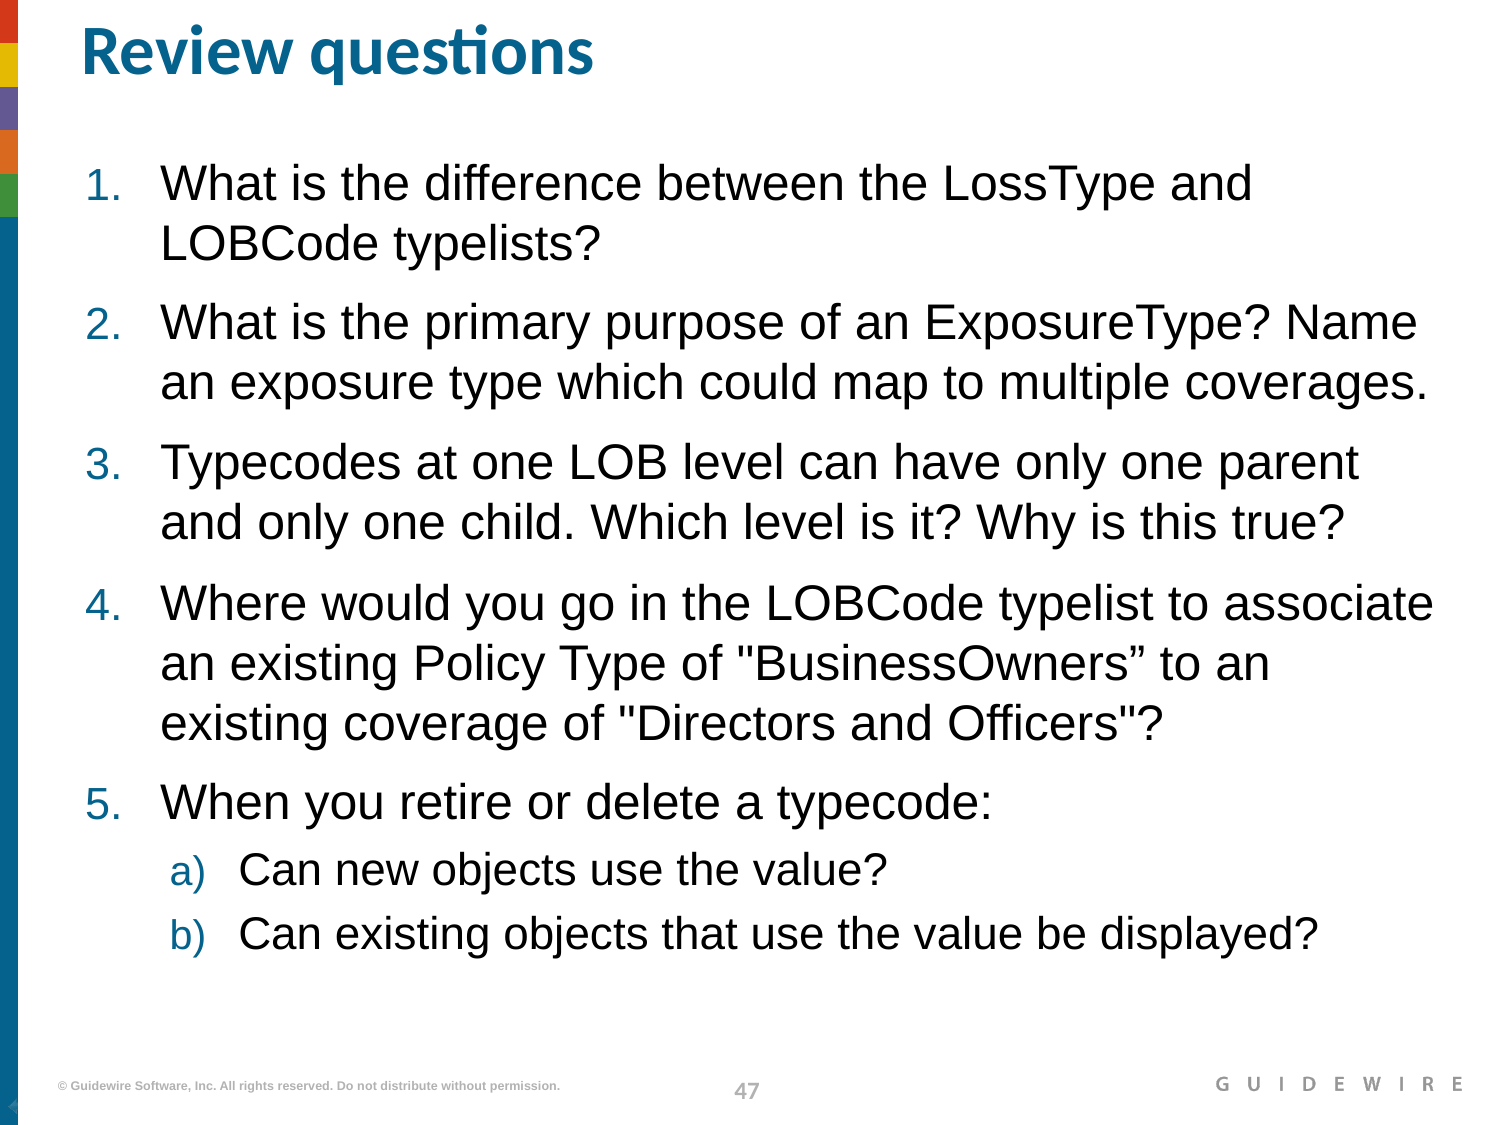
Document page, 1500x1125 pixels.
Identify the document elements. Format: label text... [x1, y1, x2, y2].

picture [10, 1101, 18, 1111]
picture [1215, 1073, 1480, 1096]
title Review questions [81, 19, 1446, 142]
picture [0, 0, 18, 216]
list What is the difference between the LossType and LOBCode typelists? What is the primary purpose of an ExposureType? Name an exposure type which could map to multiple coverages. Typecodes at one LOB level can have only one parent and only one child. Which level is it? Why is this true? Where would you go in the LOBCode typelist to associate an existing Policy Type of "BusinessOwners” to an existing coverage of "Directors and Officers"? When you retire or delete a typecode: Can new objects use the value? Can existing objects that use the value be displayed? [85, 149, 1450, 1050]
